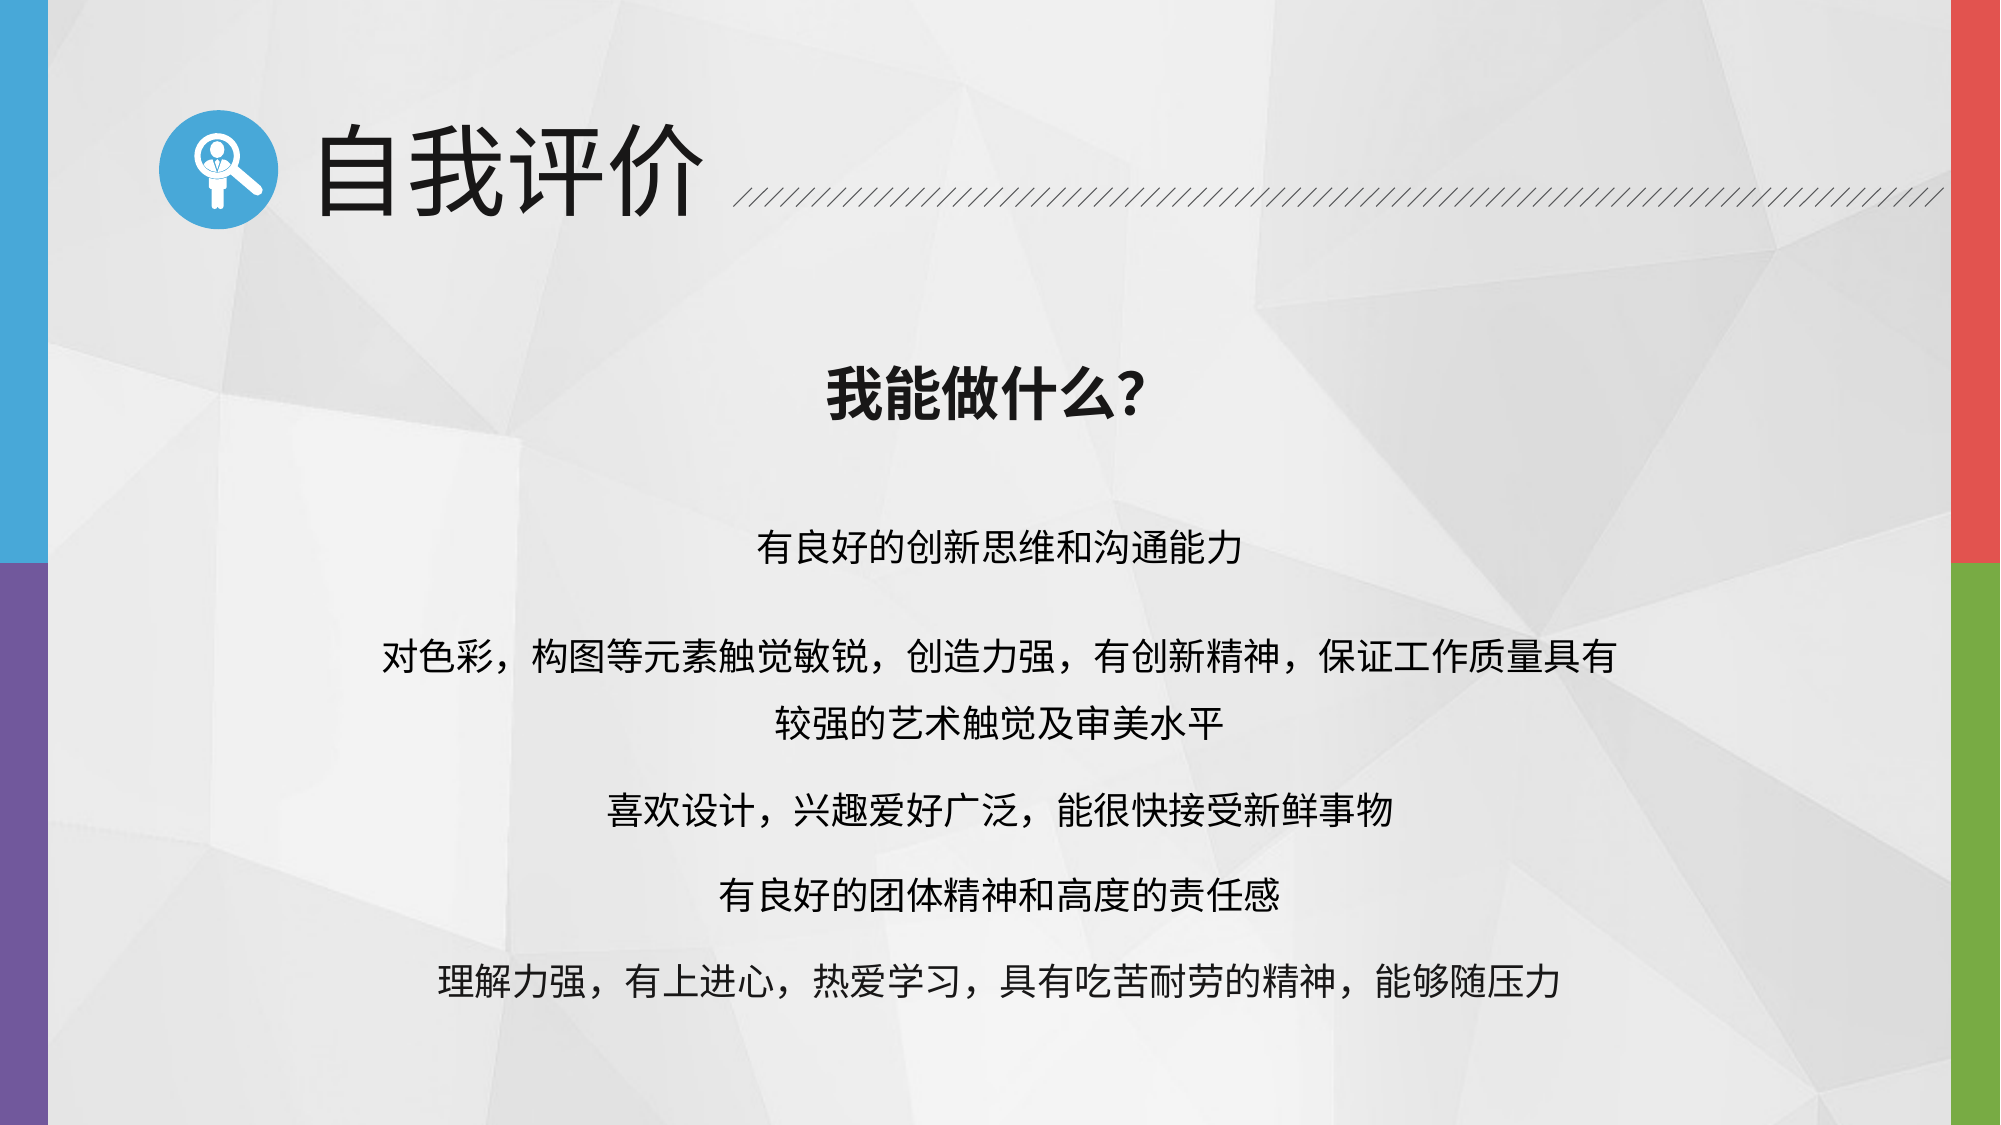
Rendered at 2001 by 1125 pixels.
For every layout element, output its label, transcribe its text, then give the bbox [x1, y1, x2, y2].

text_box [158, 109, 280, 231]
picture [49, 0, 1950, 1125]
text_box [192, 130, 264, 210]
text_box [0, 0, 49, 564]
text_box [361, 349, 1639, 1012]
text_box [1950, 0, 2000, 564]
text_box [733, 187, 1944, 207]
text_box [0, 564, 49, 1125]
text_box 自我评价 [291, 101, 722, 237]
text_box [1950, 564, 2000, 1125]
